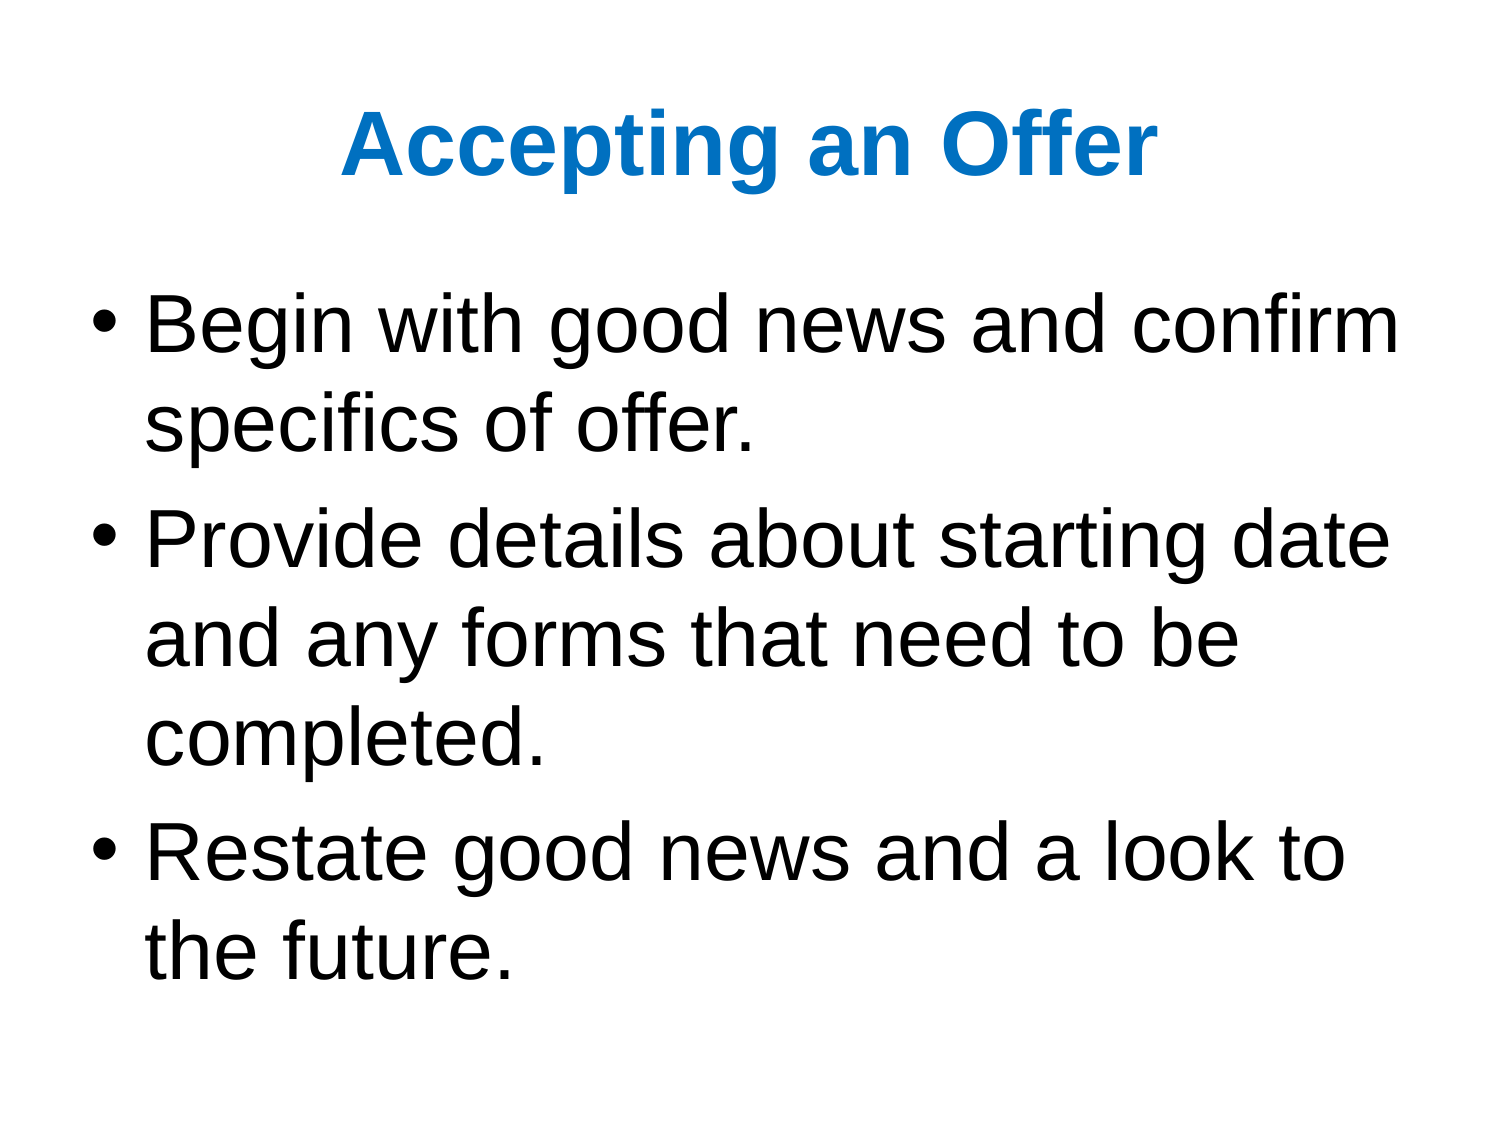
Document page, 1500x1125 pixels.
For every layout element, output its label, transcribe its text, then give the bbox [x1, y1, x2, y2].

list Begin with good news and confirm specifics of offer. Provide details about starting date and any forms that need to be completed. Restate good news and a look to the future. [75, 262, 1425, 1005]
title Accepting an Offer [75, 45, 1425, 233]
